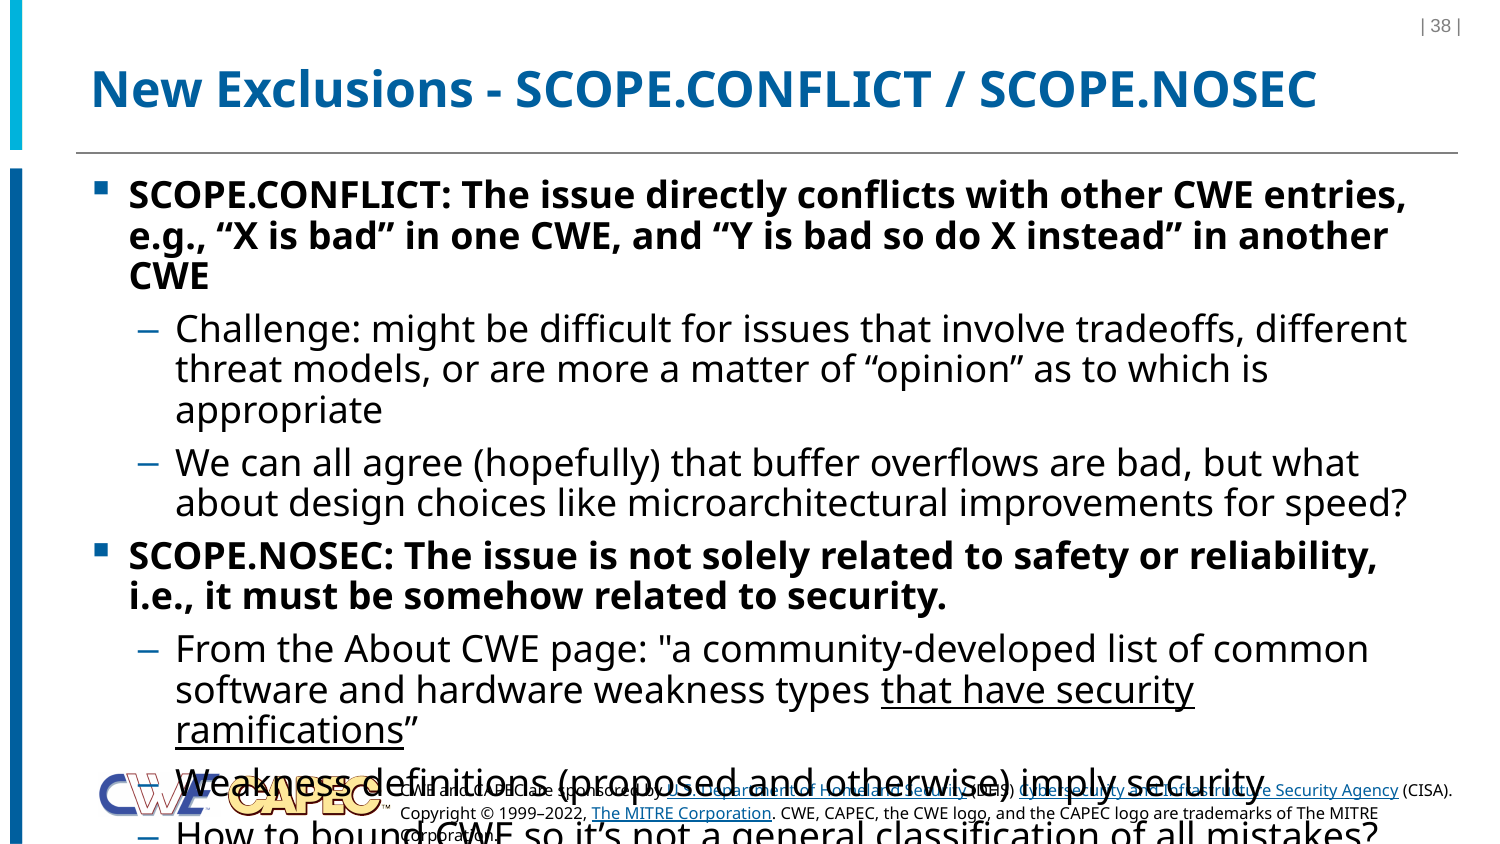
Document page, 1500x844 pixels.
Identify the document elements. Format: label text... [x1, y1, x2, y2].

list SCOPE.CONFLICT: The issue directly conflicts with other CWE entries, e.g., “X is bad” in one CWE, and “Y is bad so do X instead” in another CWE Challenge: might be difficult for issues that involve tradeoffs, different threat models, or are more a matter of “opinion” as to which is appropriate We can all agree (hopefully) that buffer overflows are bad, but what about design choices like microarchitectural improvements for speed? SCOPE.NOSEC: The issue is not solely related to safety or reliability, i.e., it must be somehow related to security. From the About CWE page: "a community-developed list of common software and hardware weakness types that have security ramifications” Weakness definitions (proposed and otherwise) imply security How to bound CWE so it’s not a general classification of all mistakes? [75, 168, 1459, 759]
title New Exclusions - SCOPE.CONFLICT / SCOPE.NOSEC [75, 45, 1459, 138]
slide_number | 38 | [1264, 6, 1482, 38]
picture [98, 766, 395, 824]
